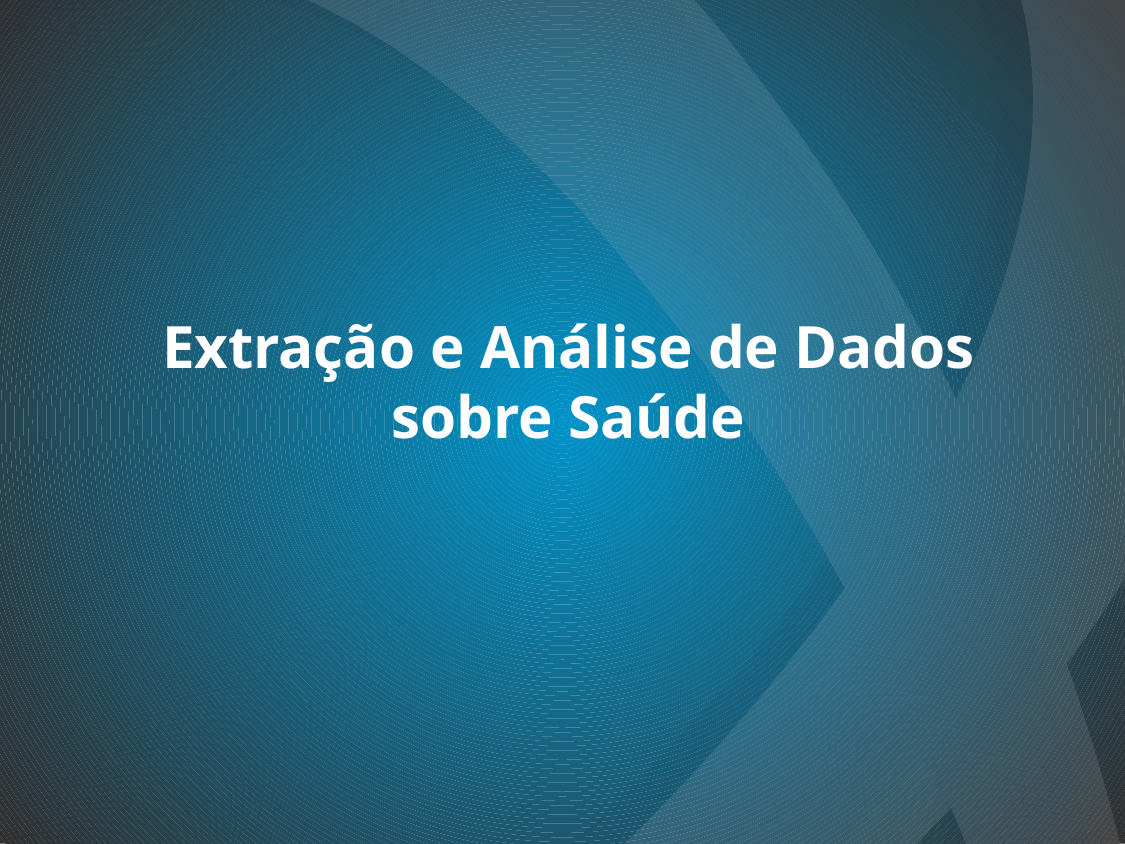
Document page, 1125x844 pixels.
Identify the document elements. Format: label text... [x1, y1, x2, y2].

title Extração e Análise de Dados sobre Saúde [106, 185, 1030, 576]
